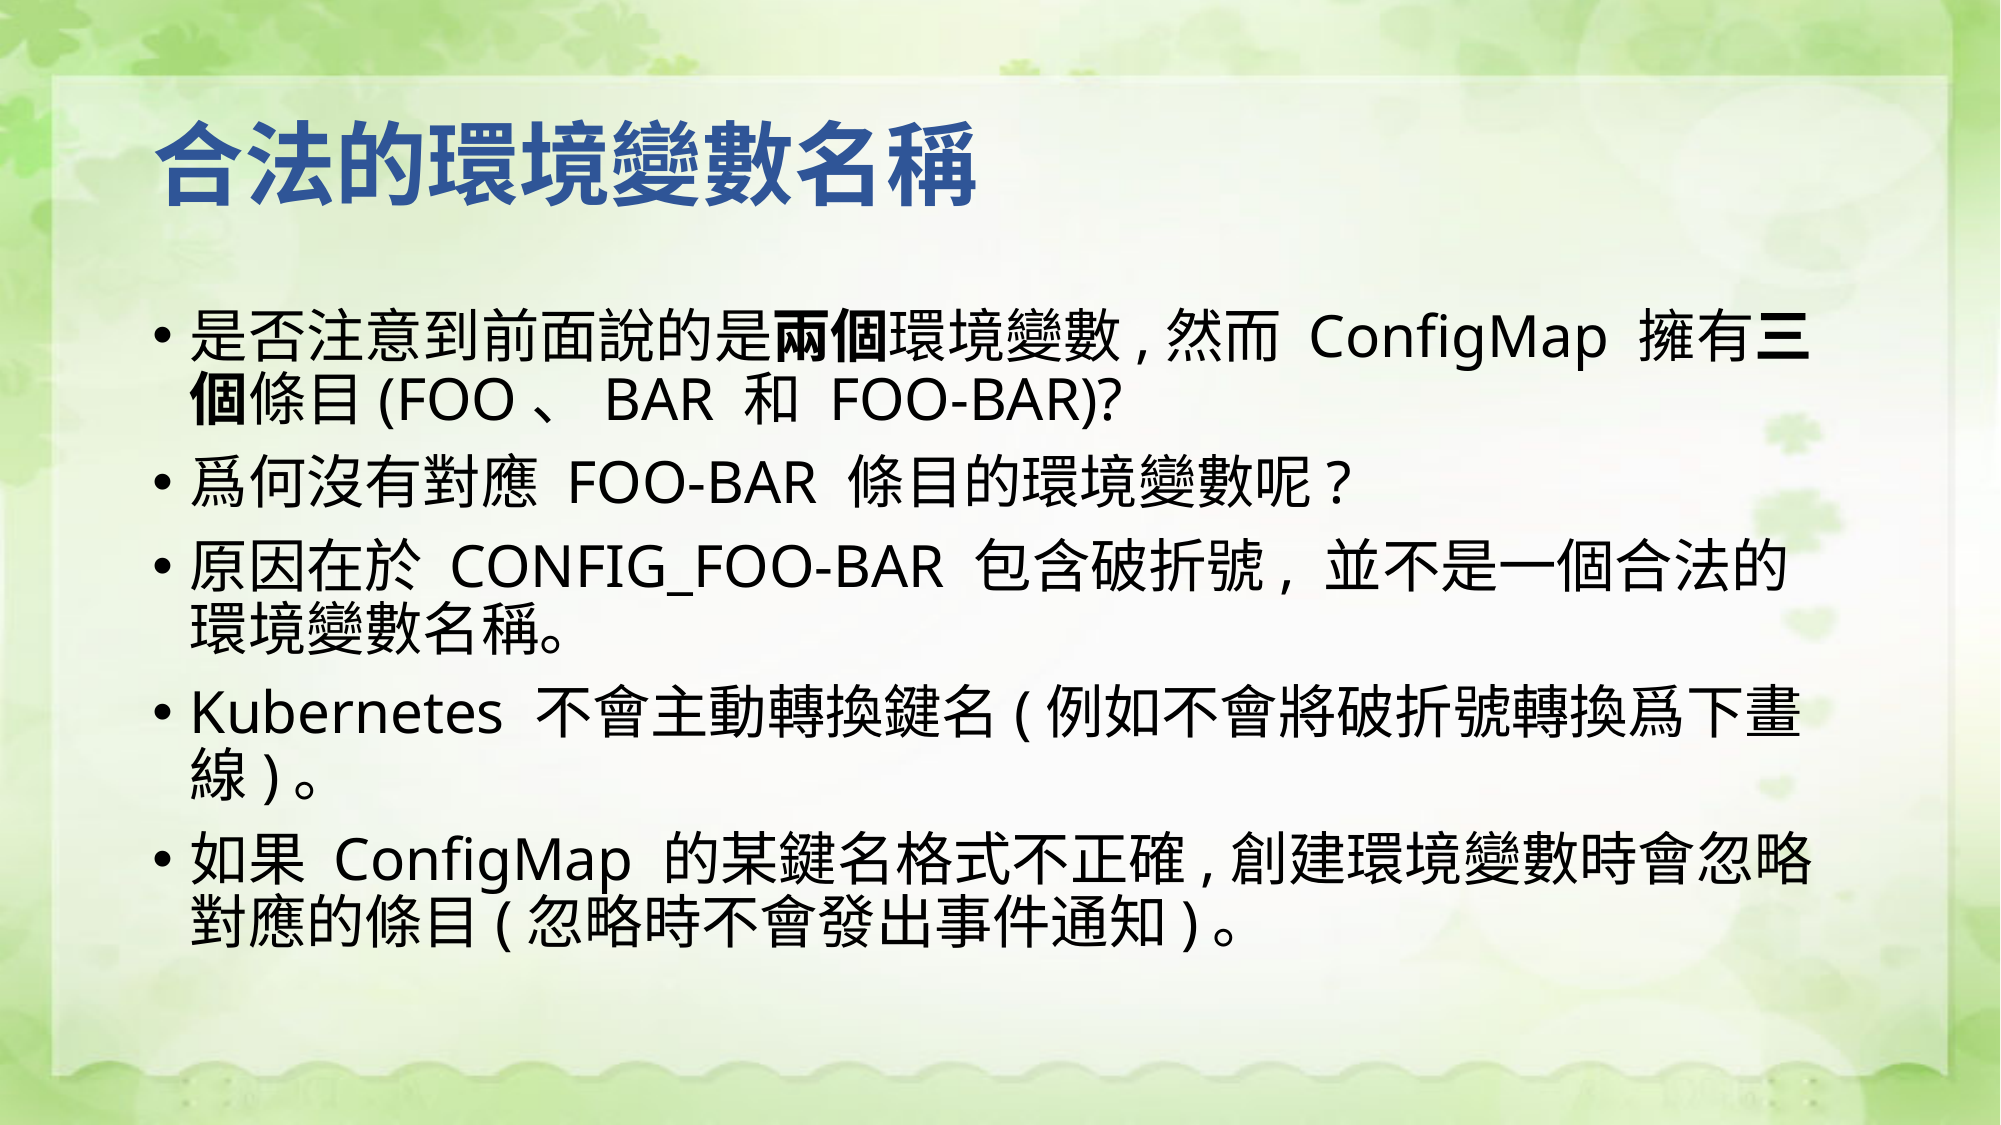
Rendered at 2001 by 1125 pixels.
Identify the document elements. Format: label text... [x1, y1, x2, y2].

picture [0, 0, 2001, 1125]
list 是否注意到前面說的是兩個環境變數,然而 ConfigMap 擁有三個條目(FOO、BAR 和 FOO-BAR)? 爲何沒有對應 FOO-BAR 條目的環境變數呢? 原因在於 CONFIG_FOO-BAR 包含破折號, 並不是一個合法的環境變數名稱。 Kubernetes 不會主動轉換鍵名(例如不會將破折號轉換爲下畫線)。 如果 ConfigMap 的某鍵名格式不正確,創建環境變數時會忽略對應的條目(忽略時不會發出事件通知)。 [137, 299, 1863, 1014]
title 合法的環境變數名稱 [137, 59, 1863, 278]
